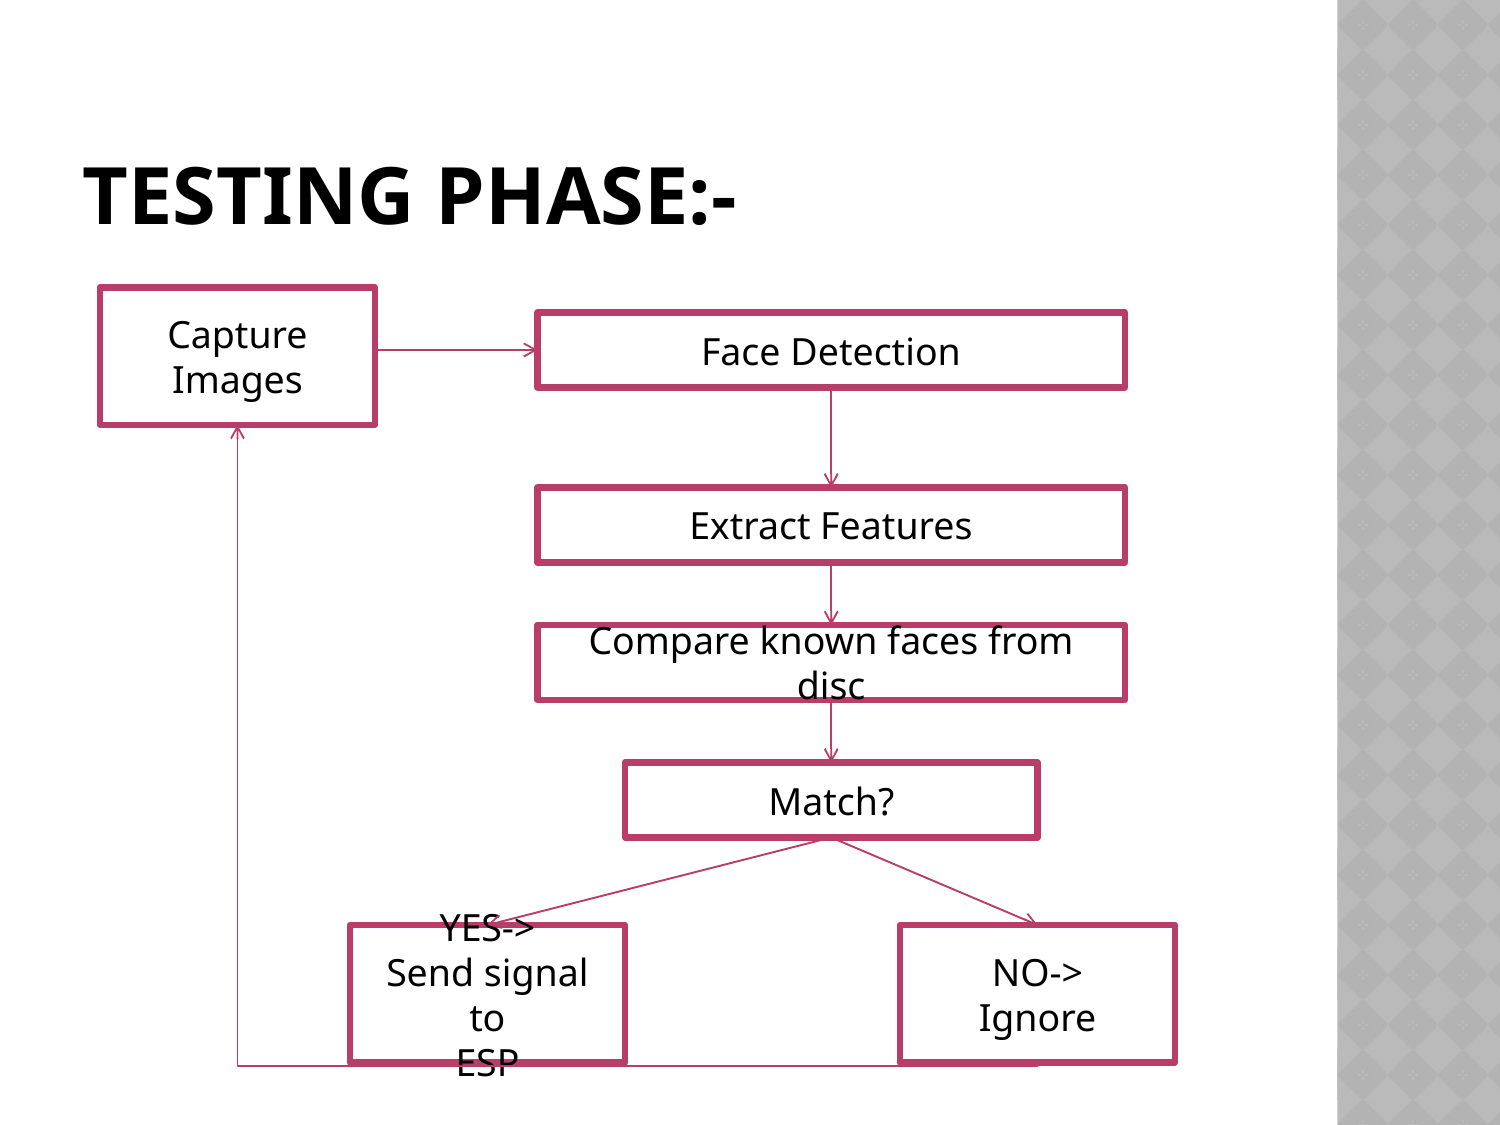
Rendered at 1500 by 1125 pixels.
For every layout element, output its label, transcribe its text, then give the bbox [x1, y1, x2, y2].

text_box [961, 777, 979, 985]
text_box Match? [961, 759, 1041, 841]
text_box Face Detection [534, 309, 1128, 391]
title Testing phase:- [75, 52, 1263, 240]
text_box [318, 343, 957, 1125]
text_box Compare known faces from disc [961, 622, 1128, 703]
text_box Capture Images [97, 284, 378, 428]
text_box Extract Features [961, 484, 1128, 566]
text_box NO-> Ignore [961, 922, 1178, 1066]
